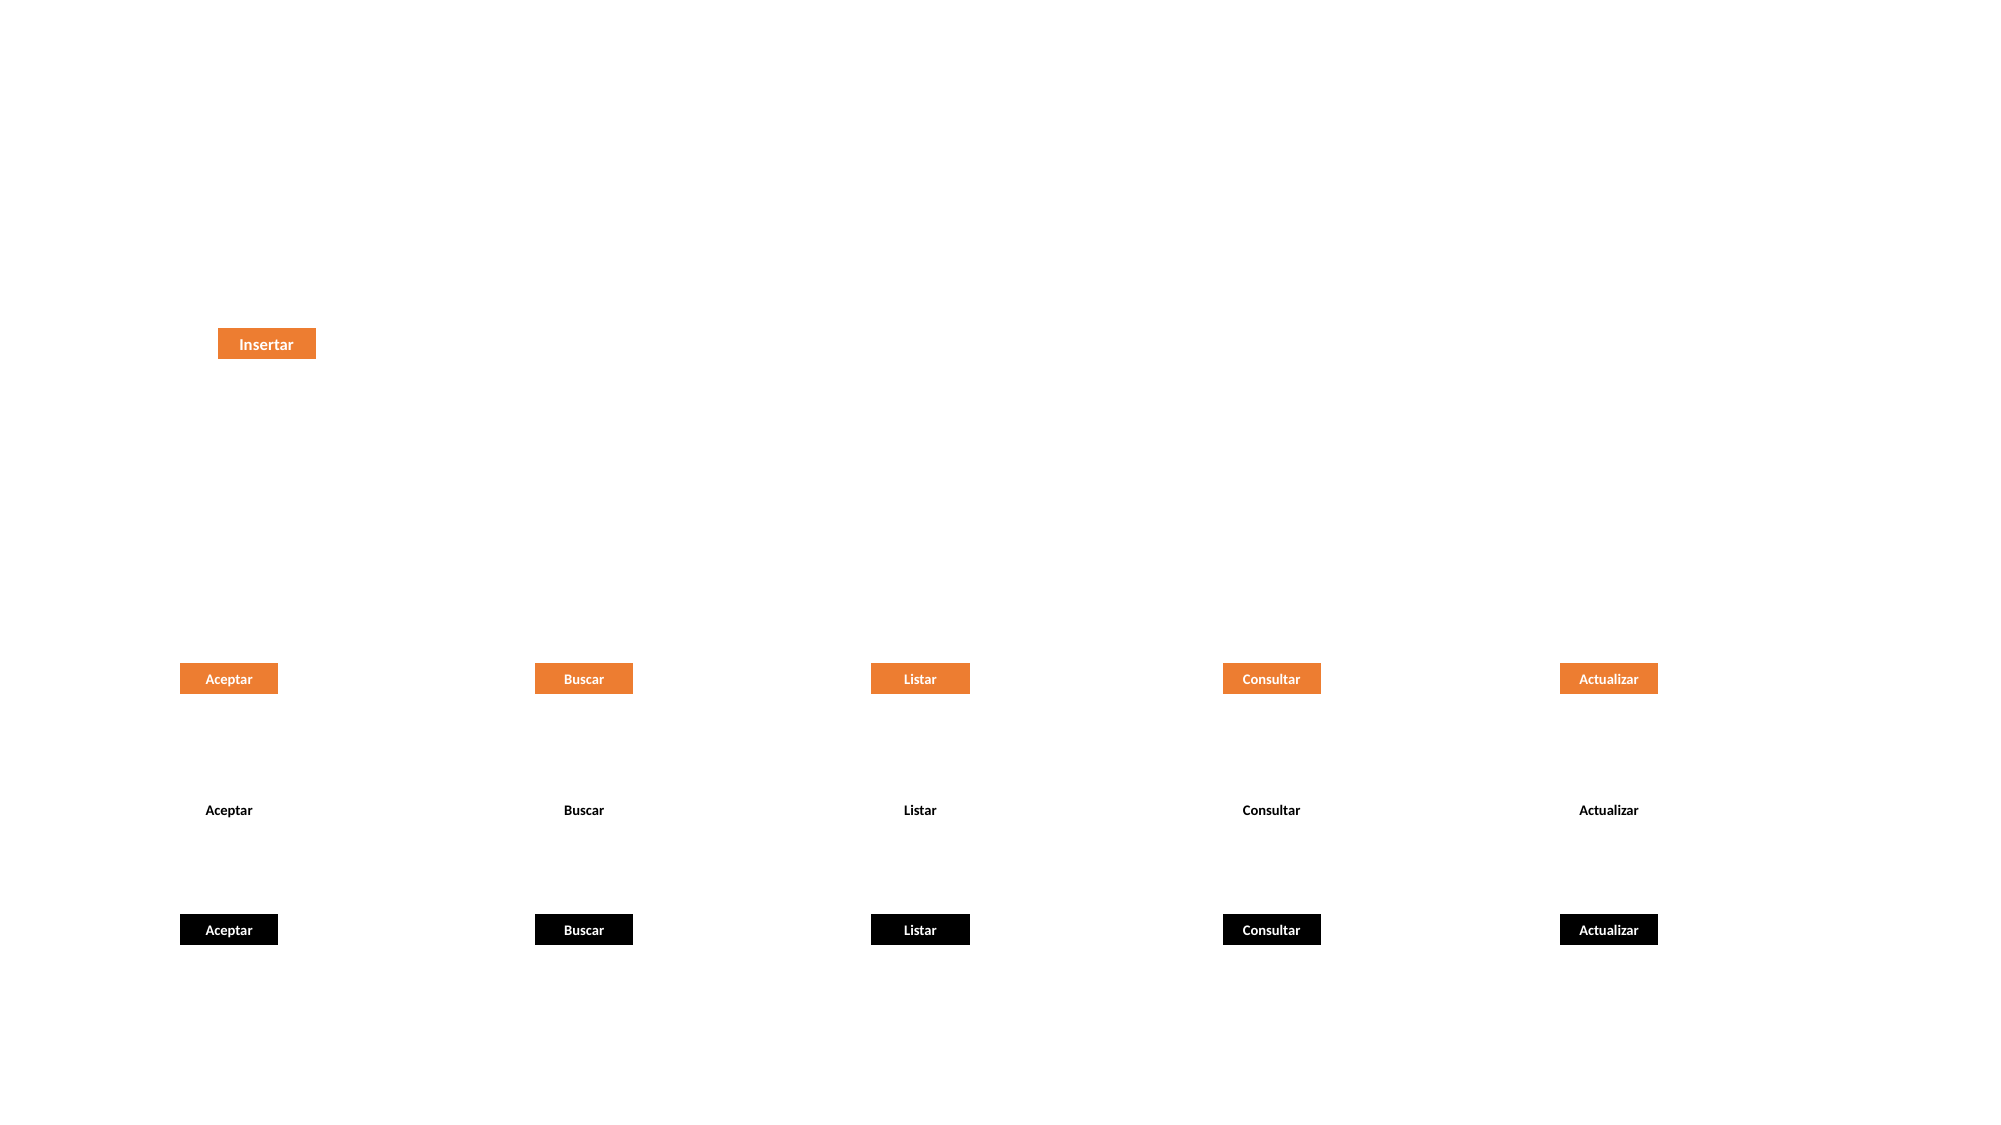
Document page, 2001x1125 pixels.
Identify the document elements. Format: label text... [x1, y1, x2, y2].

text_box Buscar [535, 794, 633, 825]
text_box Buscar [535, 663, 633, 694]
text_box Aceptar [180, 794, 278, 825]
text_box Listar [871, 794, 970, 825]
text_box Consultar [1223, 663, 1321, 694]
text_box Listar [871, 914, 970, 945]
text_box Insertar [218, 328, 316, 359]
text_box Consultar [1223, 914, 1321, 945]
text_box Consultar [1223, 794, 1321, 825]
text_box Aceptar [180, 663, 278, 694]
text_box Buscar [535, 914, 633, 945]
text_box Actualizar [1560, 663, 1658, 694]
text_box Actualizar [1560, 794, 1658, 825]
text_box Actualizar [1560, 914, 1658, 945]
text_box Aceptar [180, 914, 278, 945]
text_box Listar [871, 663, 970, 694]
